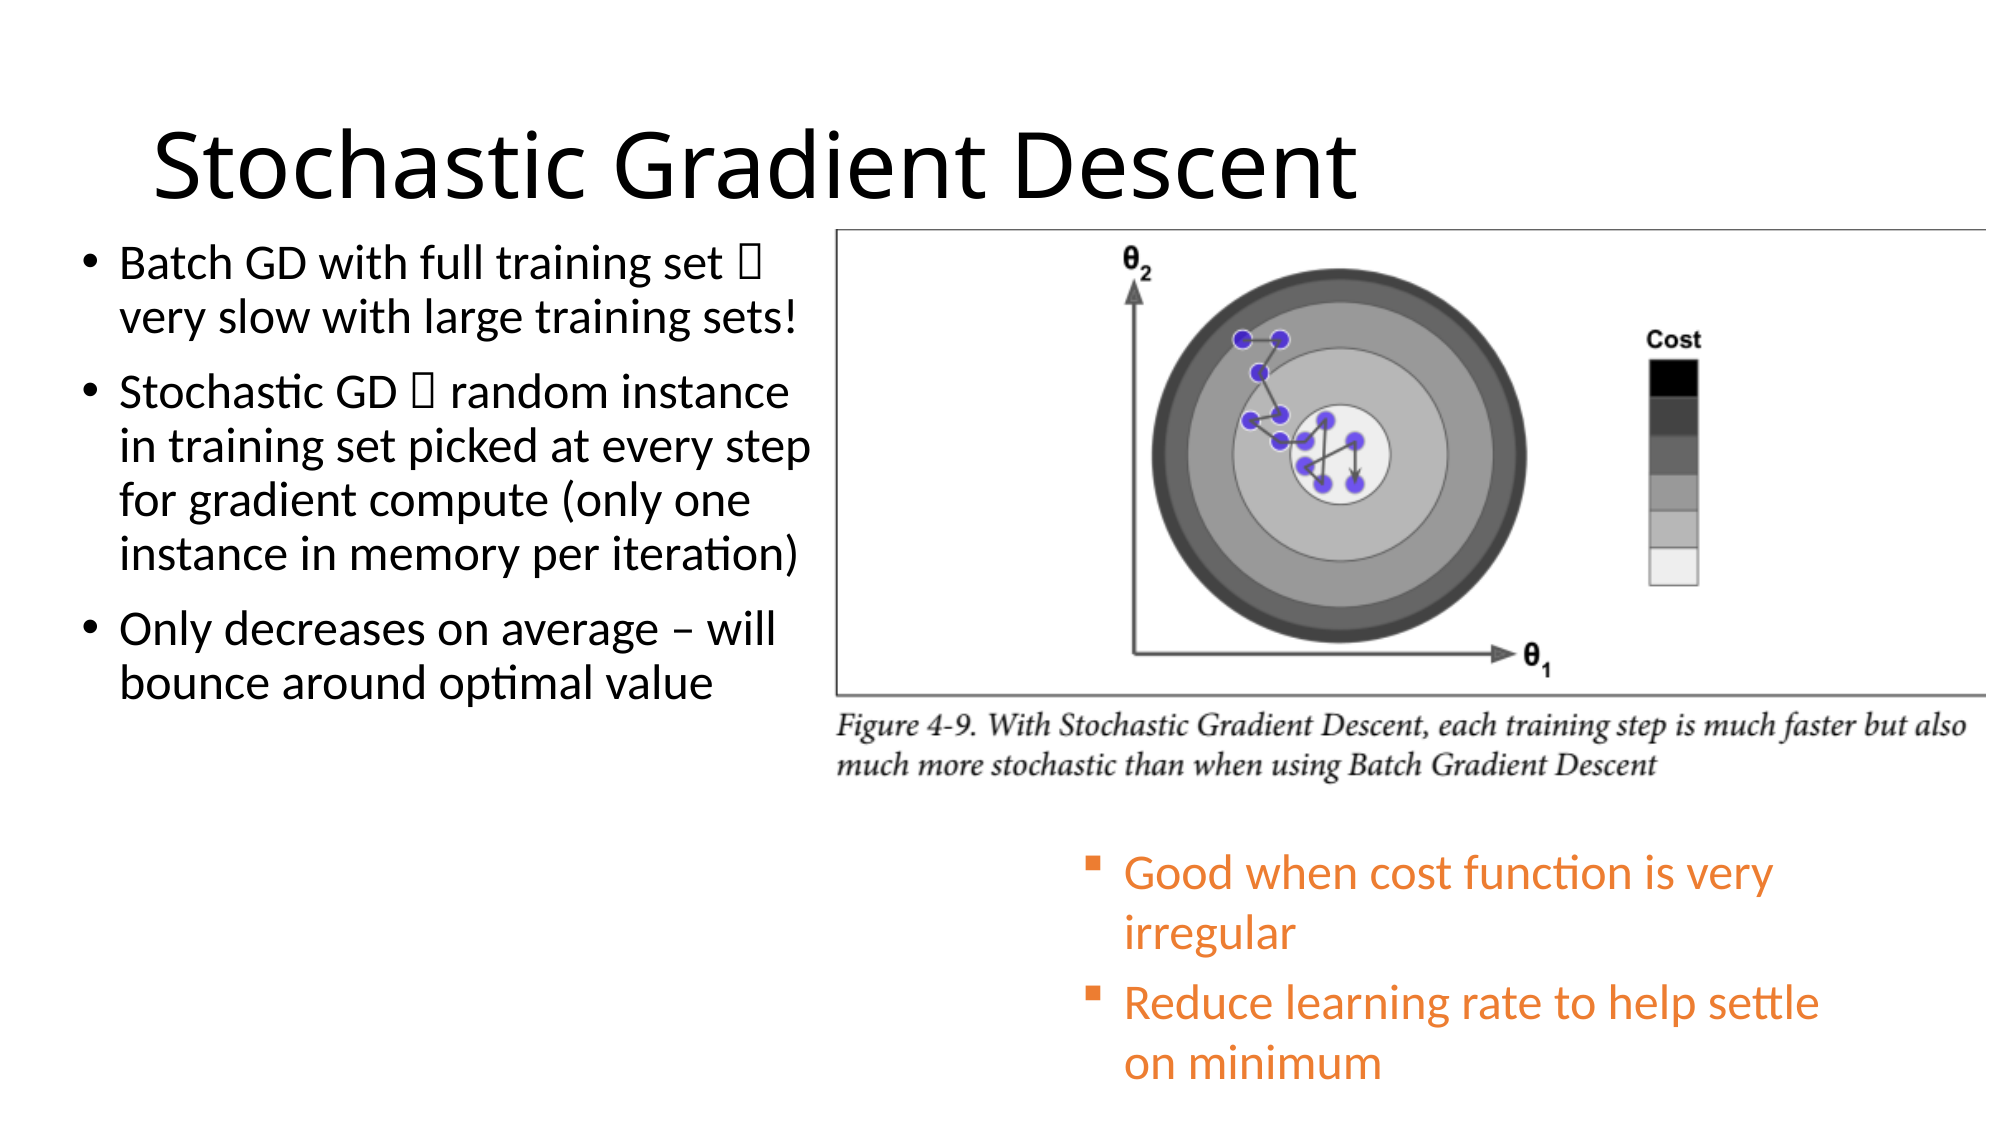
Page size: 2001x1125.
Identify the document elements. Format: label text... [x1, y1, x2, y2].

list Batch GD with full training set  very slow with large training sets! Stochastic GD  random instance in training set picked at every step for gradient compute (only one instance in memory per iteration) Only decreases on average – will bounce around optimal value [66, 229, 834, 1005]
text_box Good when cost function is very irregular Reduce learning rate to help settle on minimum [1066, 831, 1867, 1125]
title Stochastic Gradient Descent [137, 59, 1863, 229]
picture [833, 229, 1986, 787]
